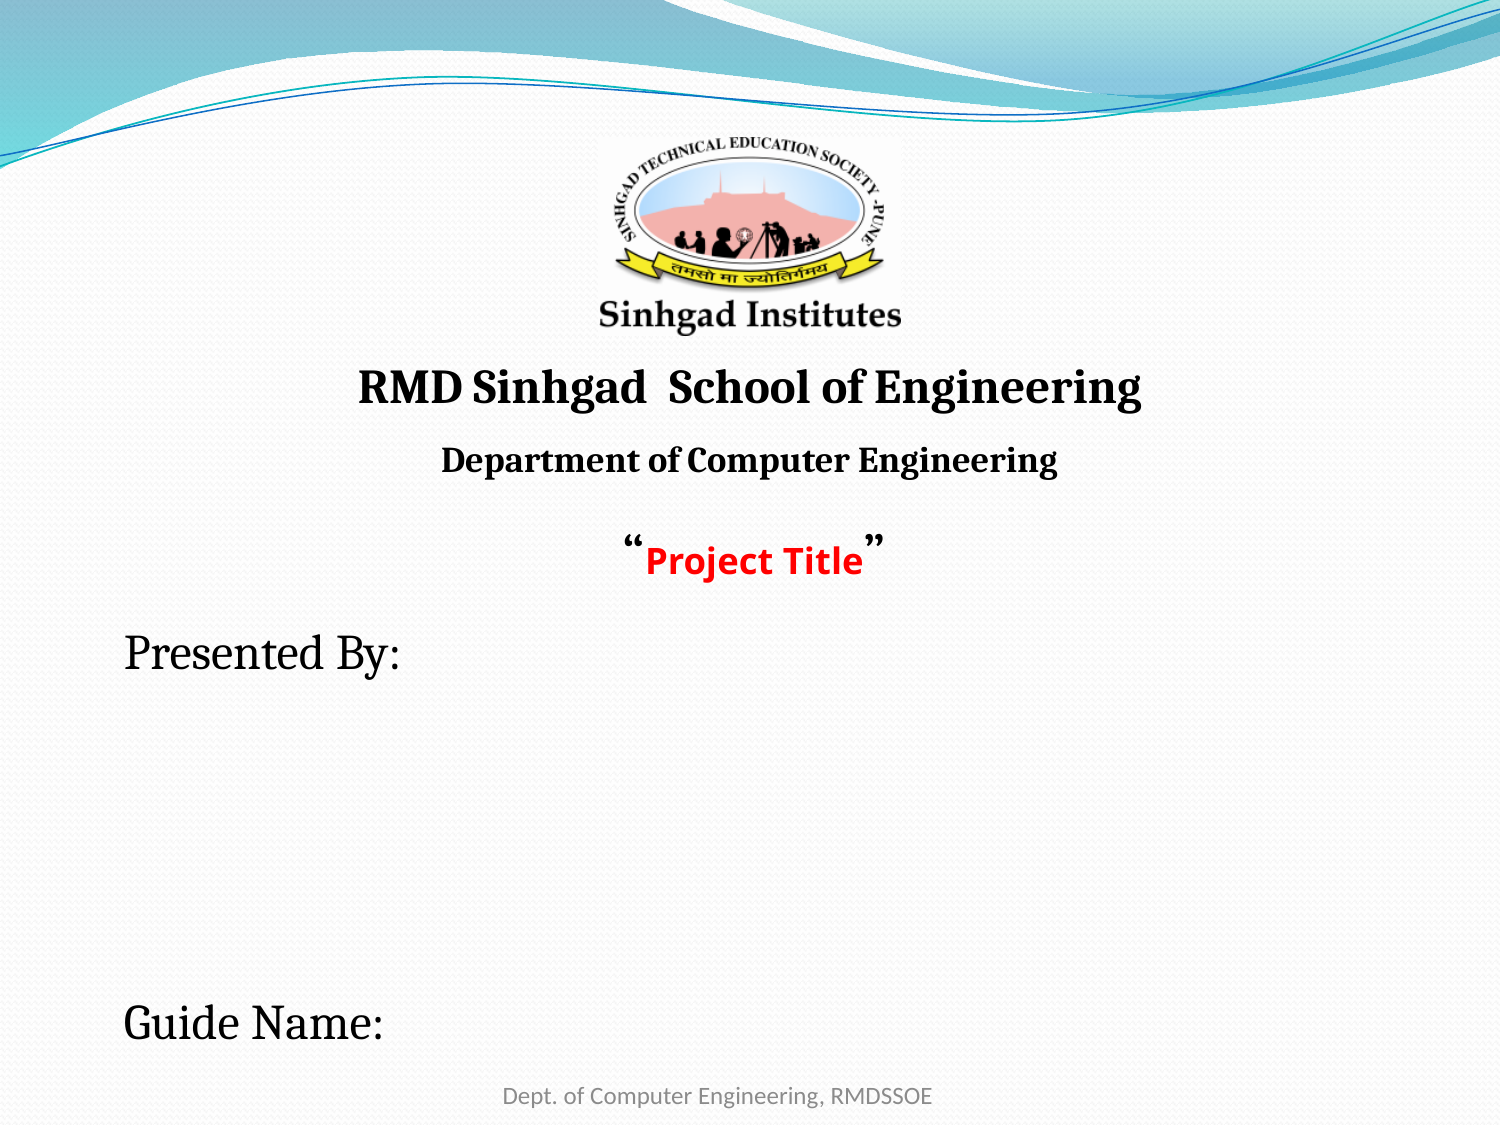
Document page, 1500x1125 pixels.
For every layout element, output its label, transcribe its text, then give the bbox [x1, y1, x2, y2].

text_box Dept. of Computer Engineering, RMDSSOE [480, 1065, 956, 1125]
text_box Presented By: Guide Name: [109, 612, 1307, 978]
text_box RMD Sinhgad School of Engineering Department of Computer Engineering “Project Title” [62, 299, 1438, 613]
picture [598, 136, 902, 337]
